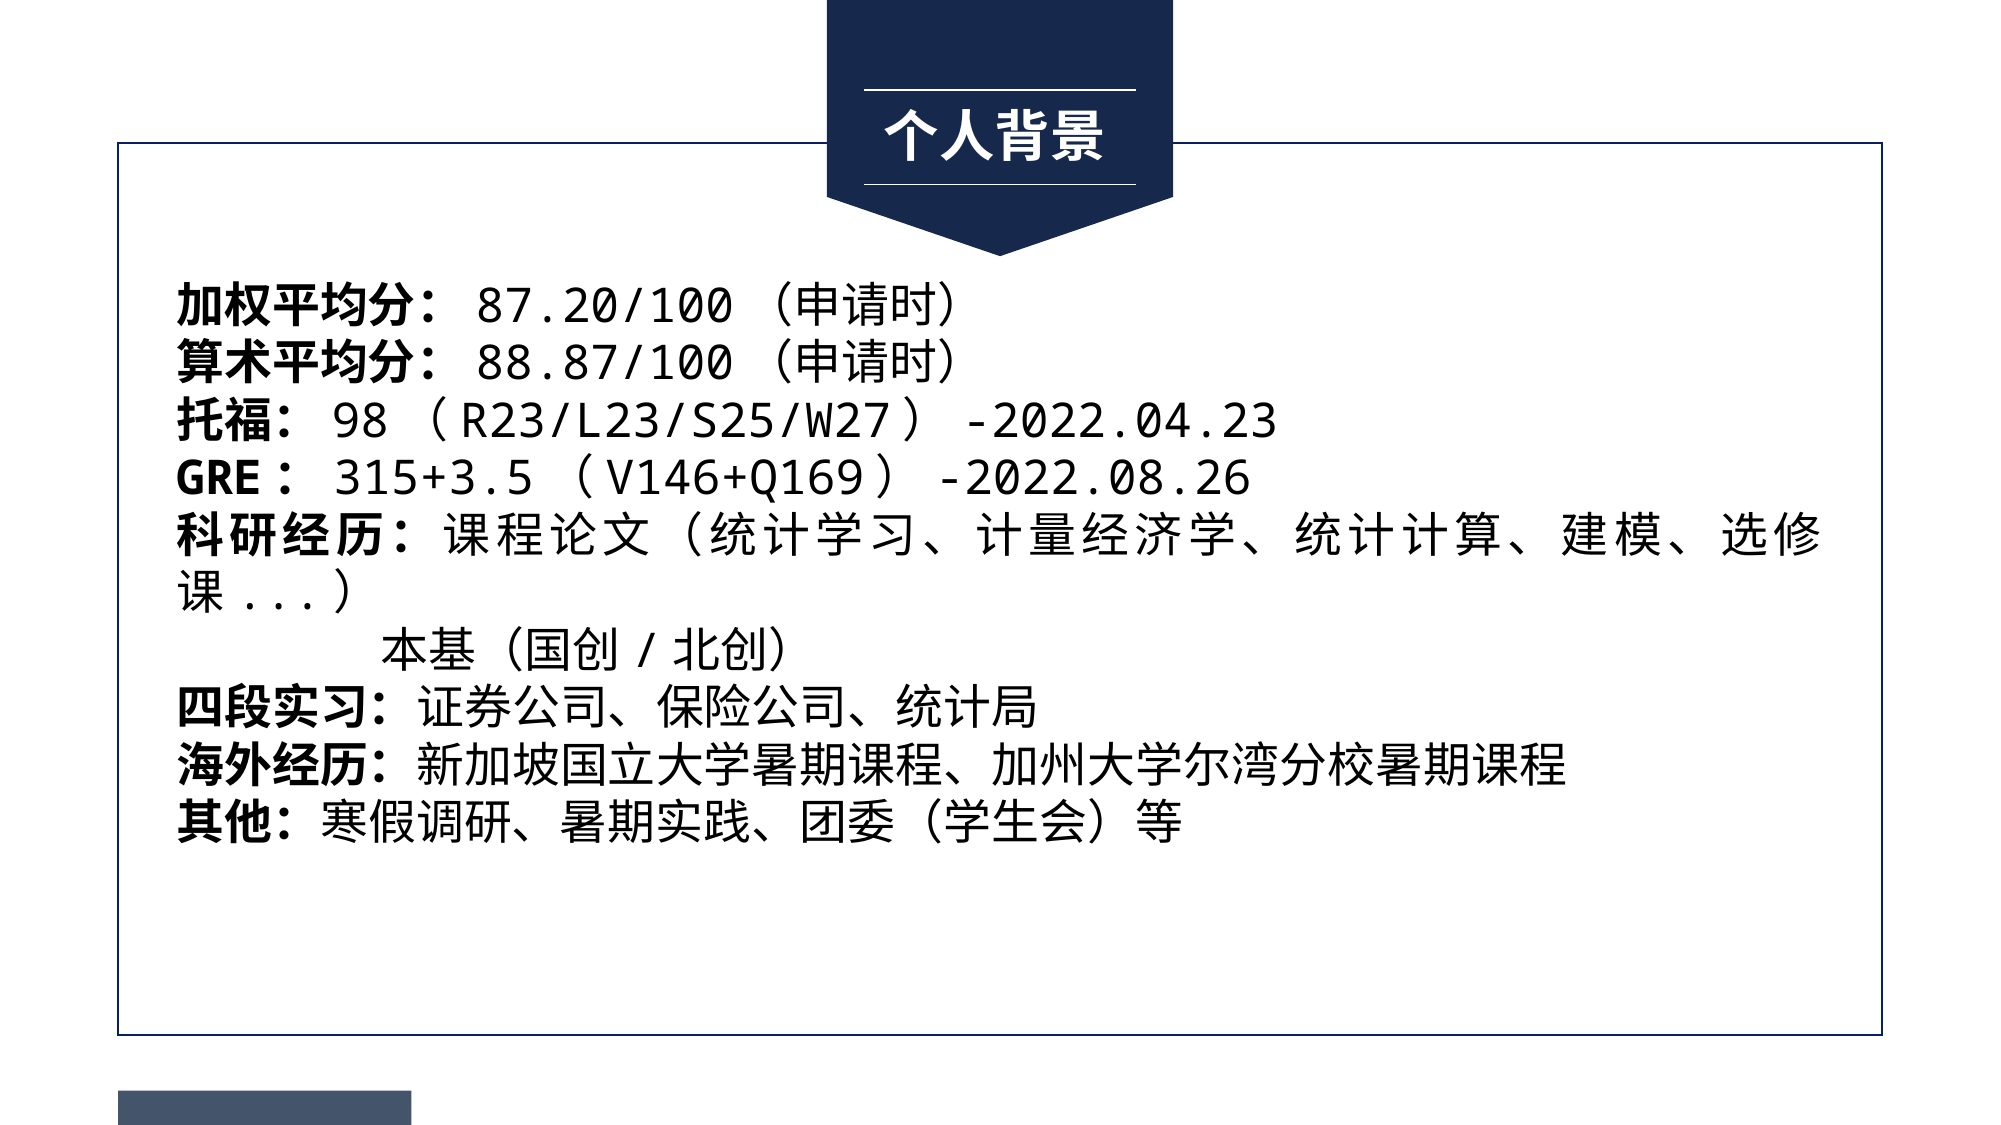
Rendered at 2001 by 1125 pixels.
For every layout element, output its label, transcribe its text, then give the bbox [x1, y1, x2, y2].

text_box 个人背景 [869, 93, 1121, 175]
text_box 加权平均分：87.20/100（申请时） 算术平均分：88.87/100（申请时） 托福：98（R23/L23/S25/W27）-2022.04.23 GRE：315+3.5（V146+Q169）-2022.08.26 科研经历：课程论文（统计学习、计量经济学、统计计算、建模、选修课...） 本基（国创/北创） 四段实习：证券公司、保险公司、统计局 海外经历：新加坡国立大学暑期课程、加州大学尔湾分校暑期课程 其他：寒假调研、暑期实践、团委（学生会）等 [161, 267, 1839, 857]
text_box [117, 1090, 412, 1125]
text_box [117, 142, 1883, 1036]
text_box [825, 0, 1175, 258]
